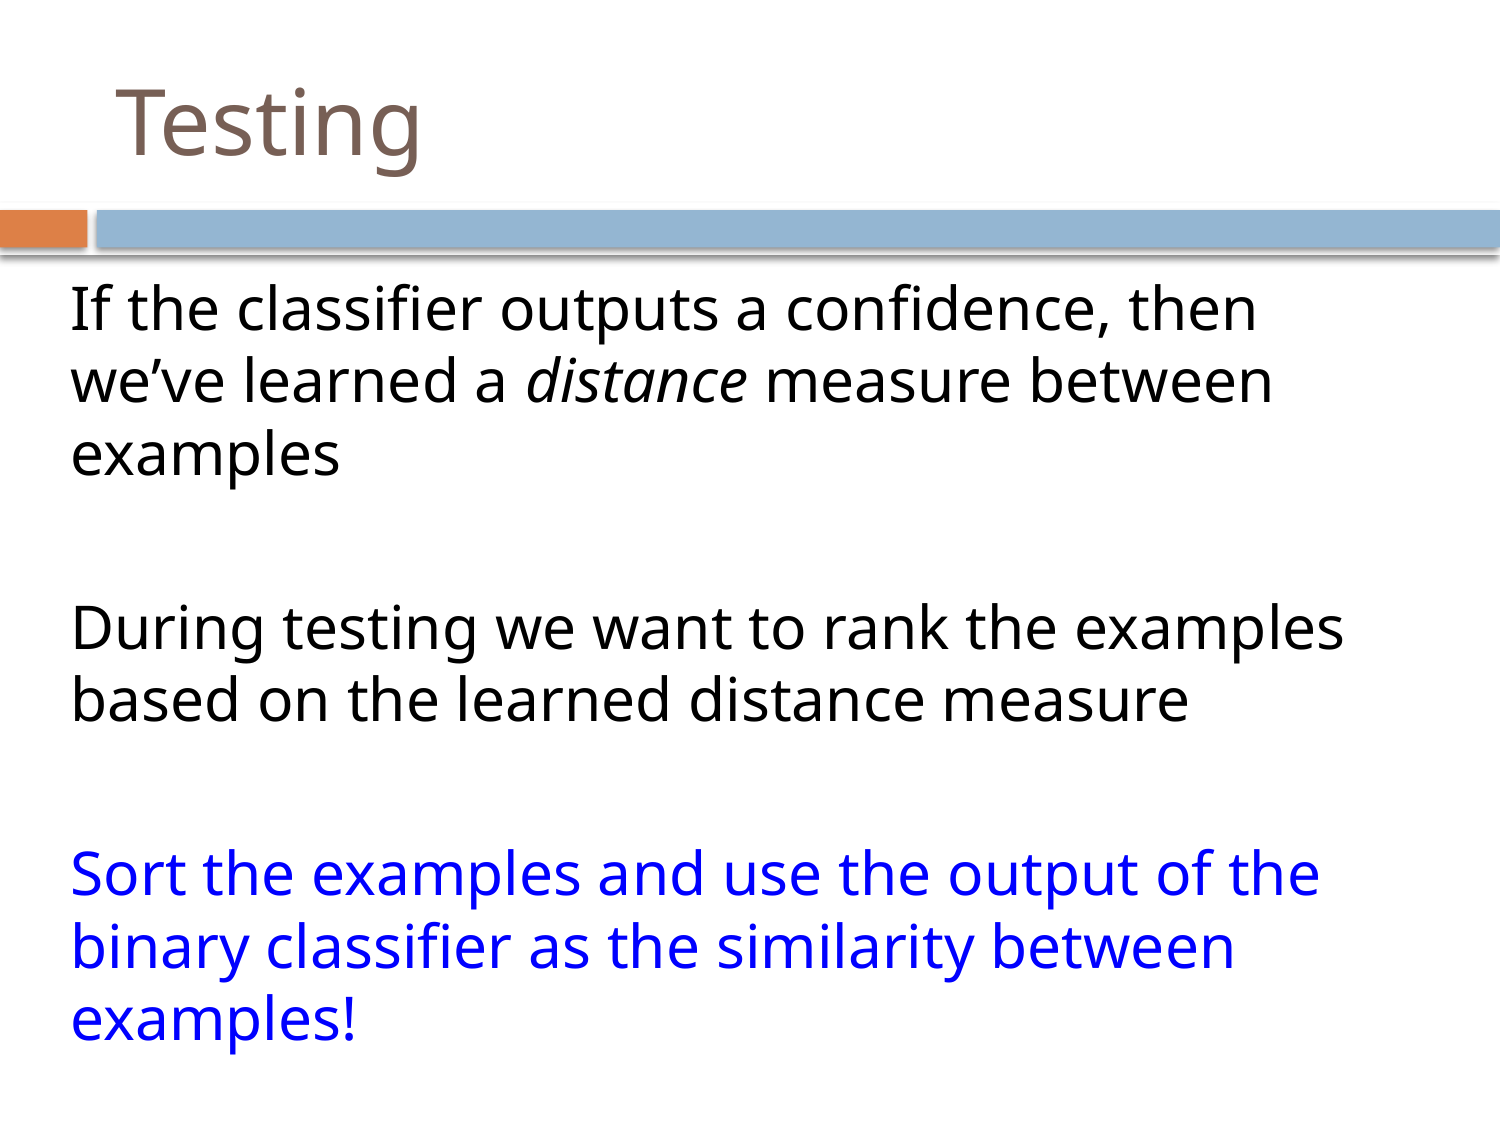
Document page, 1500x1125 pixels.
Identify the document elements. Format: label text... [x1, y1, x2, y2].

list If the classifier outputs a confidence, then we’ve learned a distance measure between examples During testing we want to rank the examples based on the learned distance measure Sort the examples and use the output of the binary classifier as the similarity between examples! [55, 262, 1438, 1000]
title Testing [100, 37, 1438, 200]
